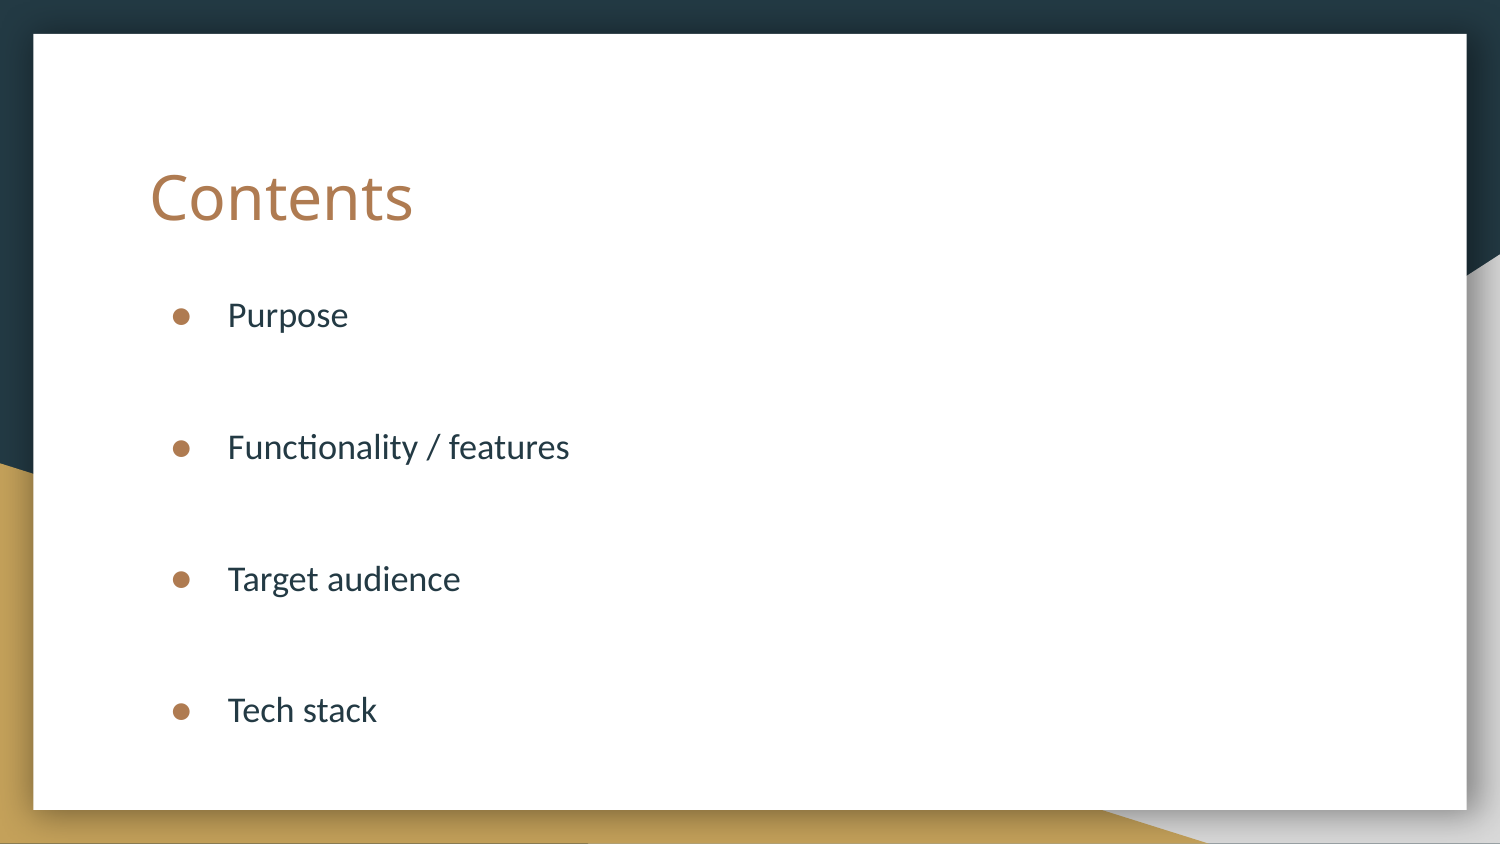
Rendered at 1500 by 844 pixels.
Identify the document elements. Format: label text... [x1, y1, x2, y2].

list Purpose Functionality / features Target audience Tech stack [134, 279, 1096, 749]
title Contents [134, 138, 1189, 255]
